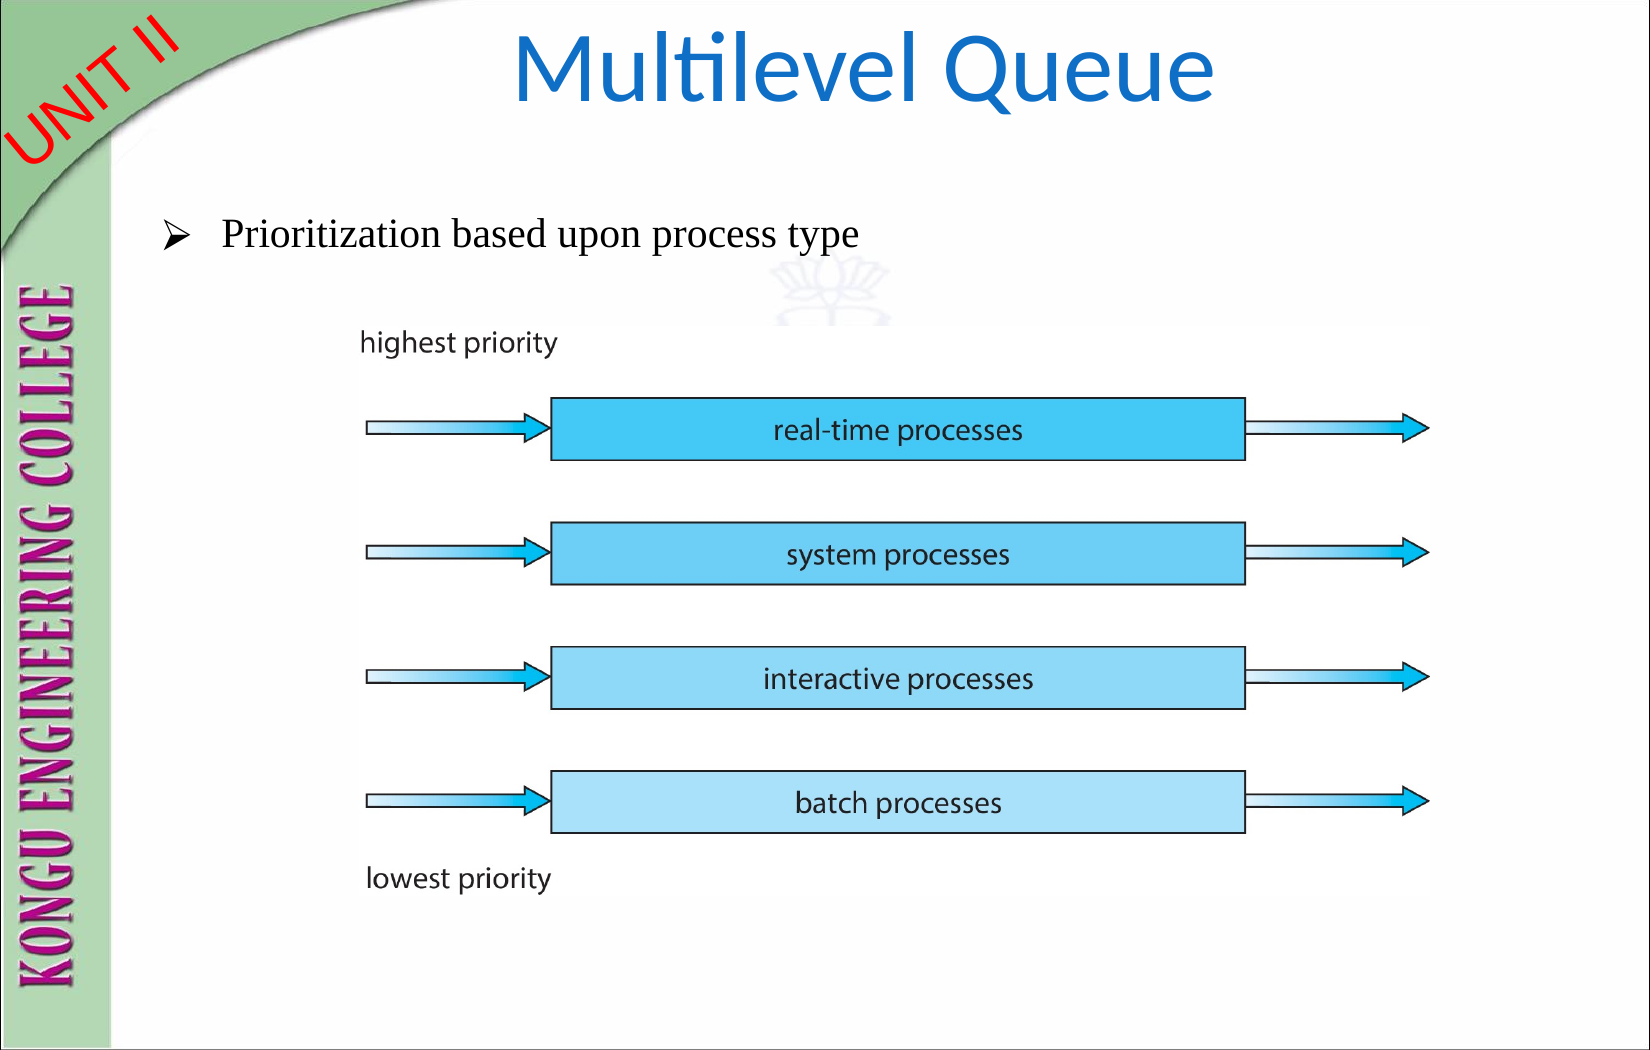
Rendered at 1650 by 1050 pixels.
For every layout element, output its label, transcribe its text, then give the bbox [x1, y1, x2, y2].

list Prioritization based upon process type [123, 198, 1609, 871]
picture [0, 0, 1650, 1050]
title Multilevel Queue [261, 32, 1468, 122]
